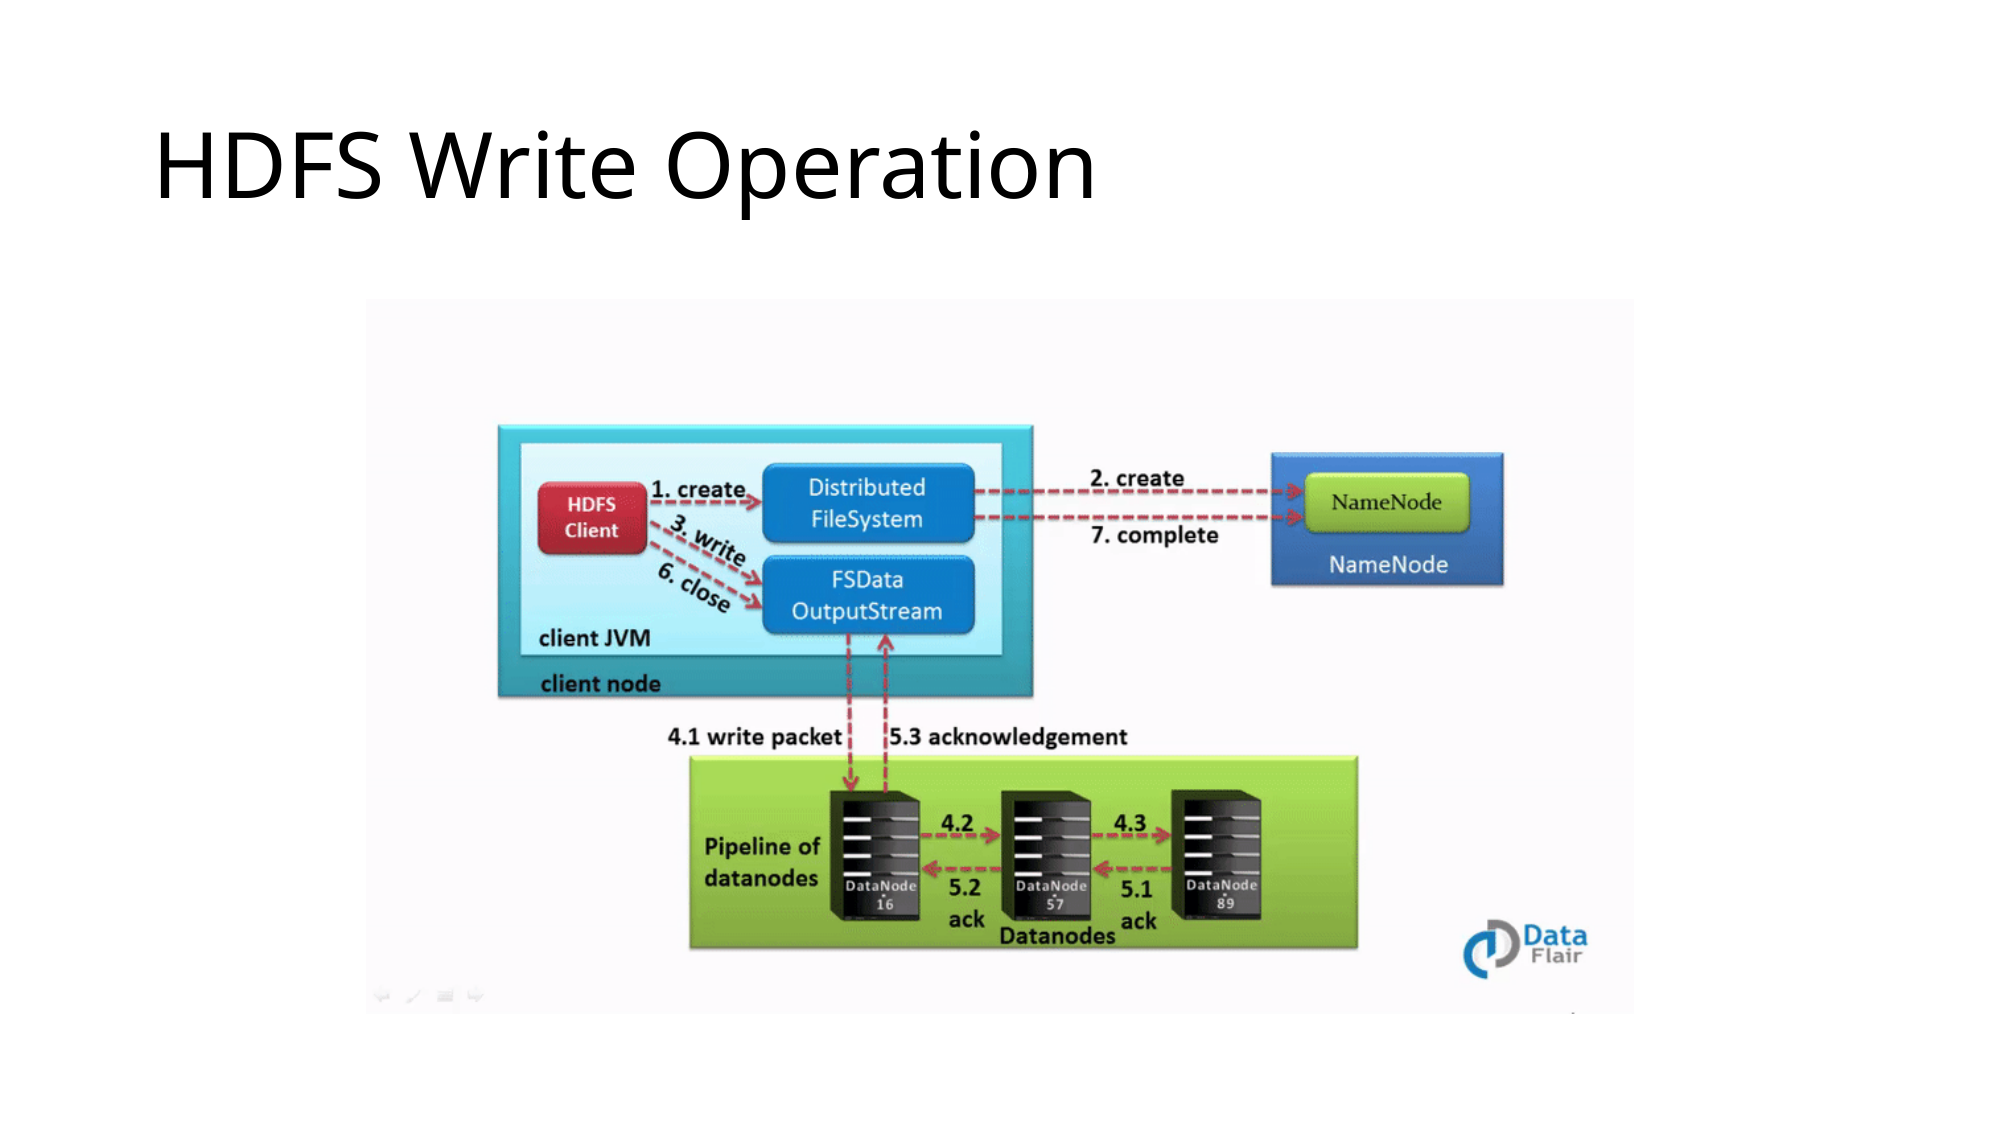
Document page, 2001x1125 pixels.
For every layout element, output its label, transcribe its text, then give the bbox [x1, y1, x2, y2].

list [366, 299, 1634, 1014]
title HDFS Write Operation [137, 59, 1863, 278]
